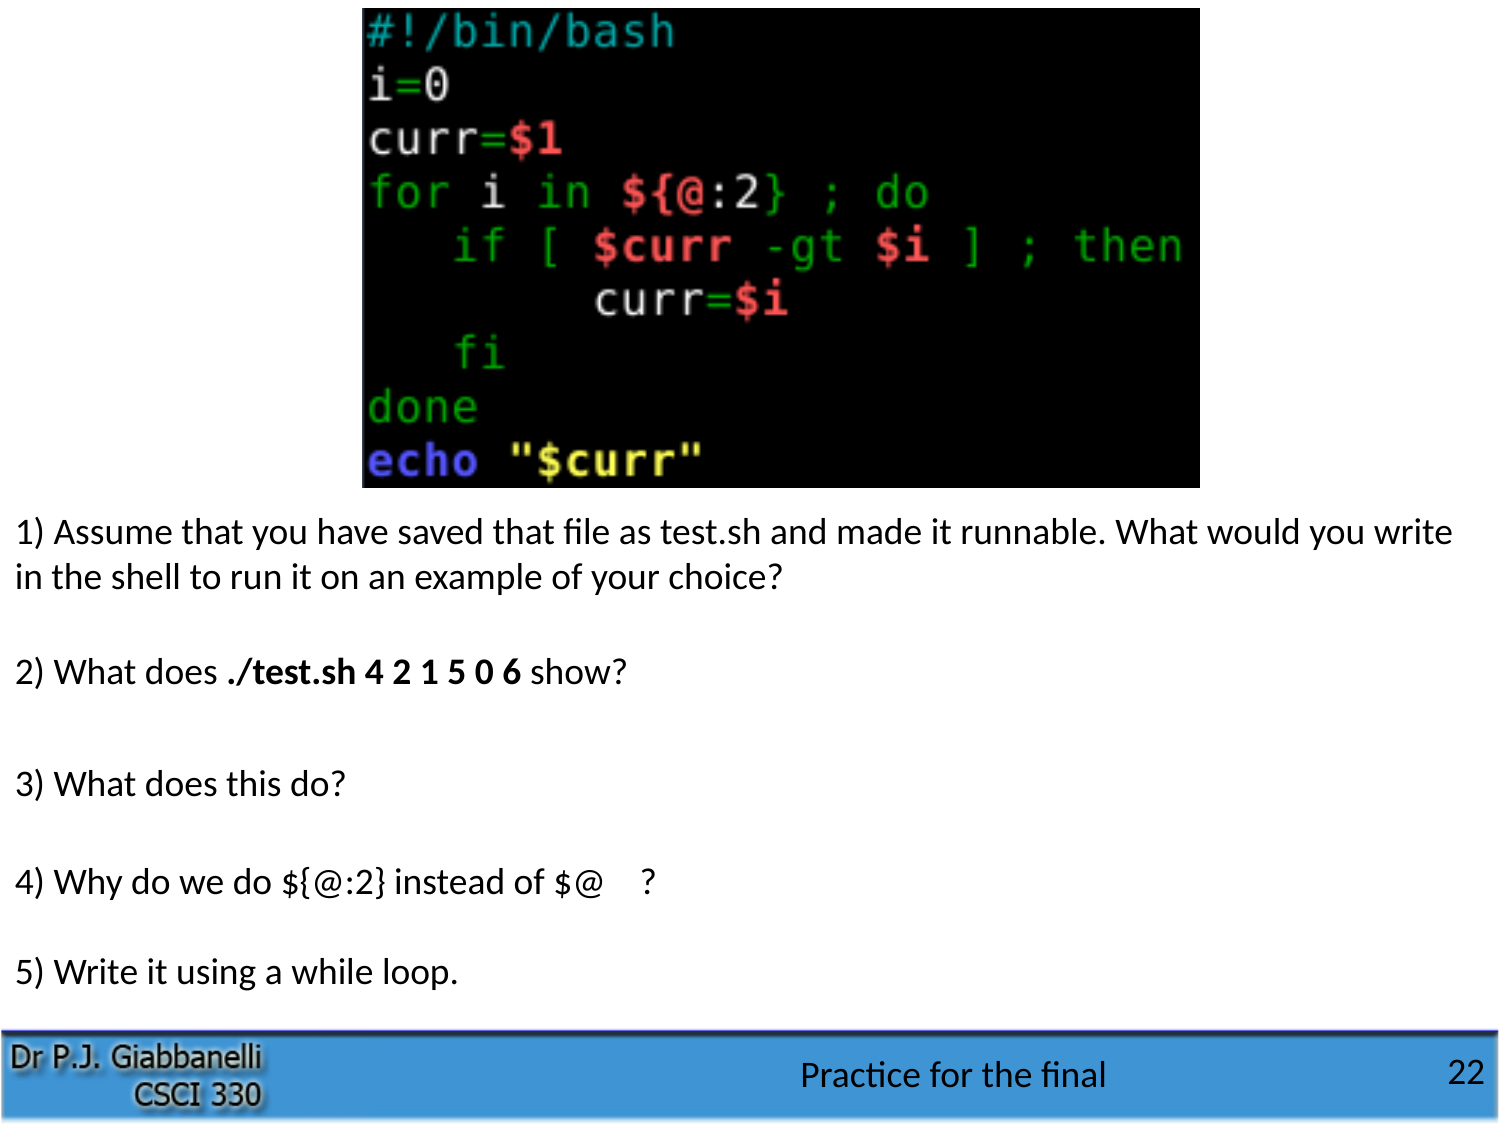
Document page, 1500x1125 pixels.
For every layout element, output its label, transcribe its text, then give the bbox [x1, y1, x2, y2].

text_box 2) What does ./test.sh 4 2 1 5 0 6 show? [0, 639, 1500, 700]
picture [0, 1026, 1500, 1125]
text_box 3) What does this do? [0, 751, 1500, 812]
text_box 1) Assume that you have saved that file as test.sh and made it runnable. What would you write in the shell to run it on an example of your choice? [0, 499, 1500, 605]
picture [362, 7, 1201, 488]
text_box 5) Write it using a while loop. [0, 939, 1500, 1000]
text_box 4) Why do we do ${@:2} instead of $@ ? [0, 849, 1500, 910]
